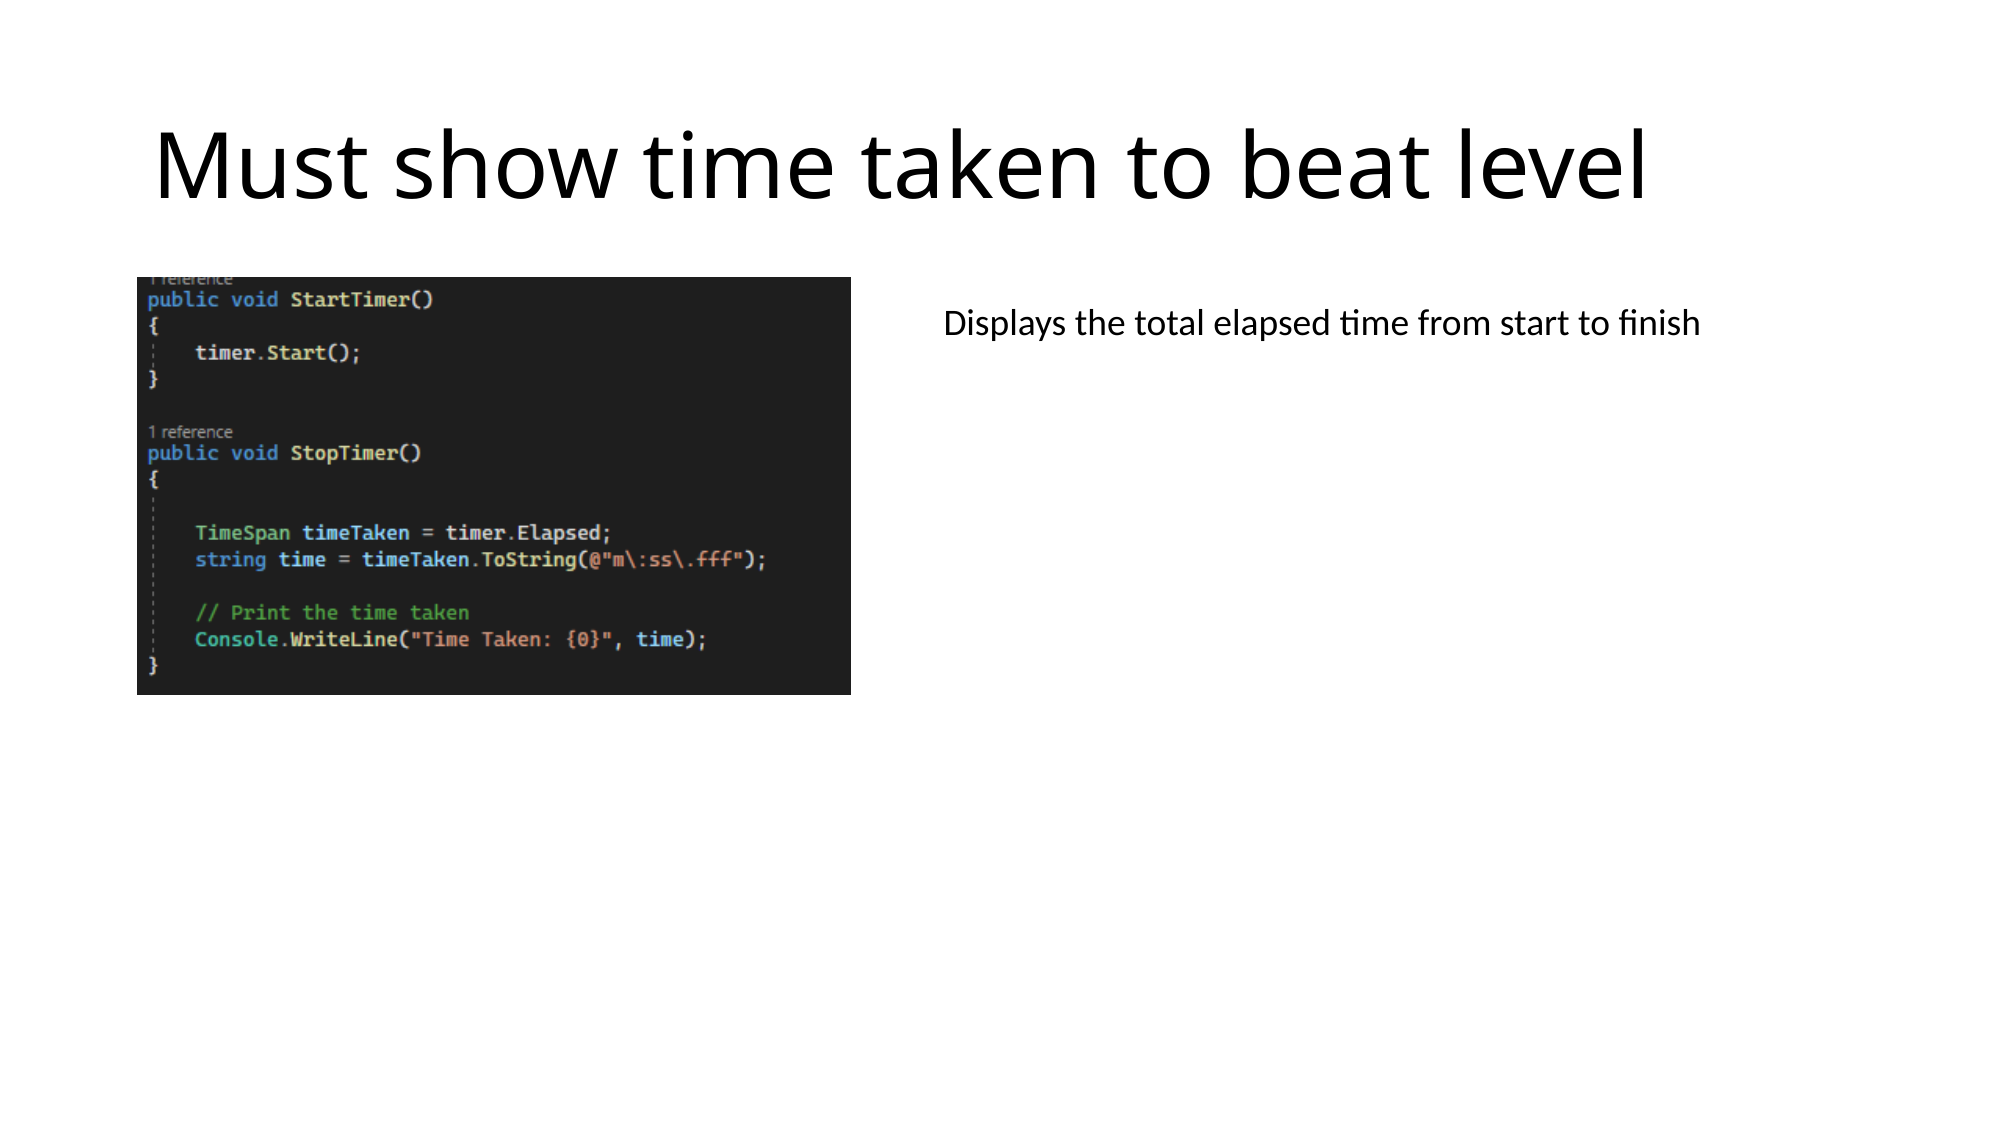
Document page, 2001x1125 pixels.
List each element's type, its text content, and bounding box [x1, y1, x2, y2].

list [137, 277, 851, 695]
title Must show time taken to beat level [137, 59, 1863, 278]
text_box Displays the total elapsed time from start to finish [928, 290, 1823, 351]
